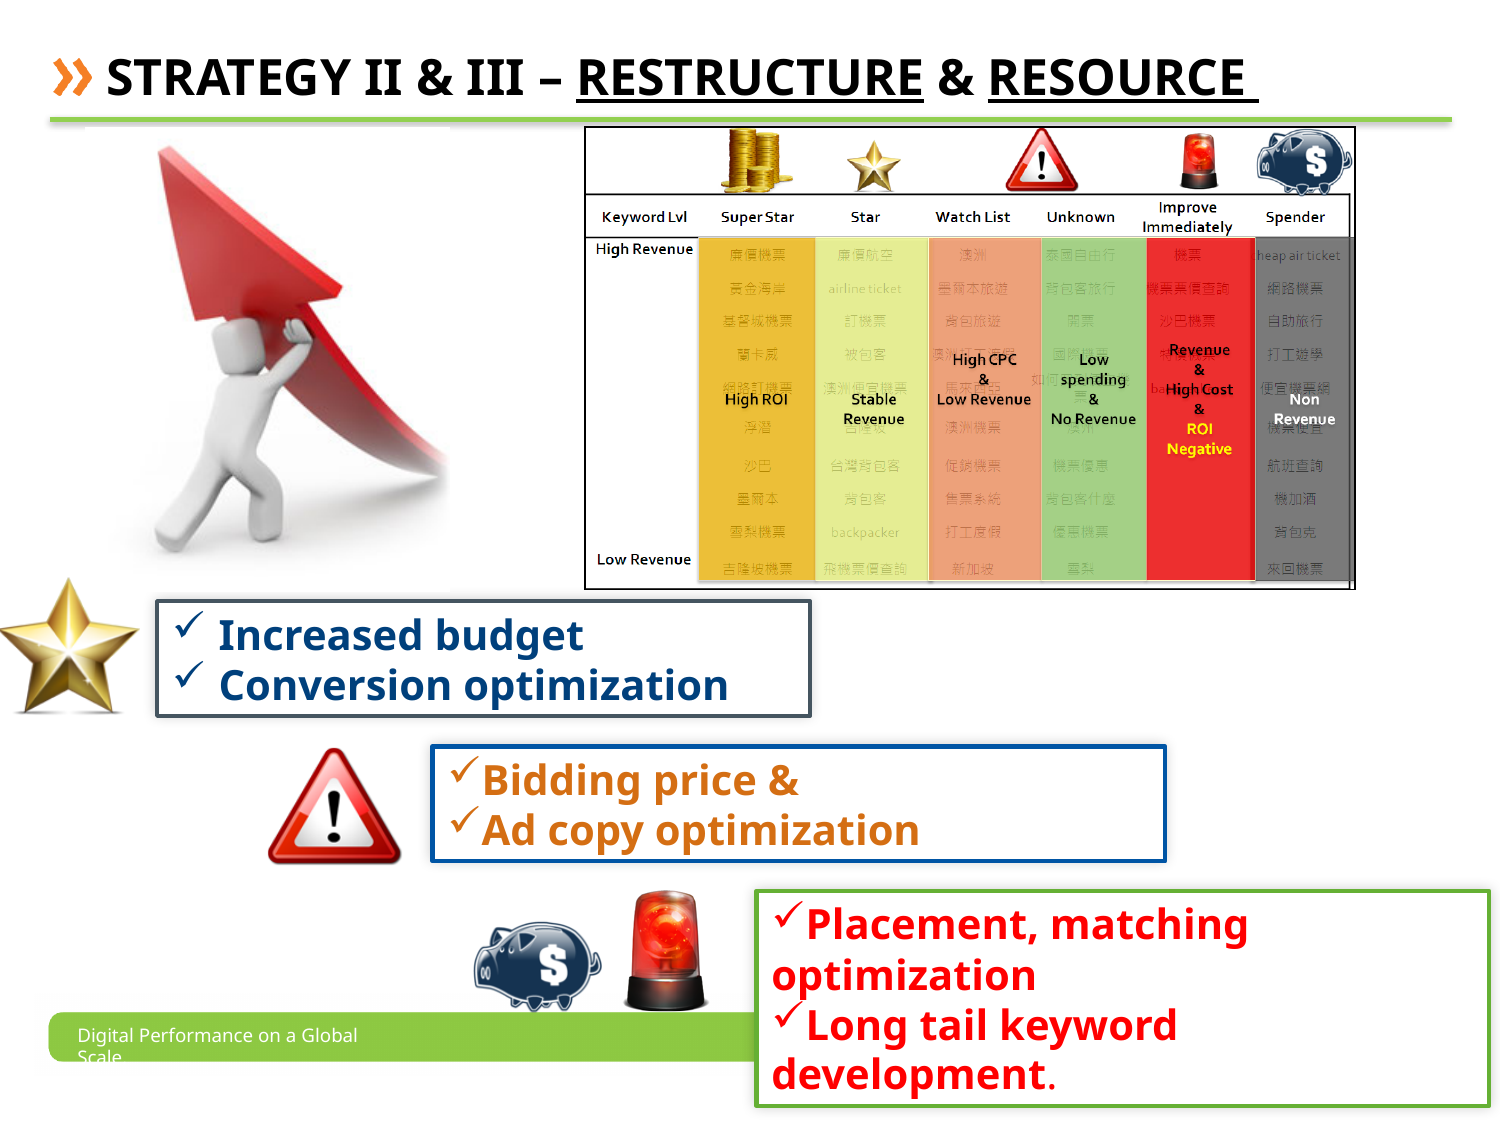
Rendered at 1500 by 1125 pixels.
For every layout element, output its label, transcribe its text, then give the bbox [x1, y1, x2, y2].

text_box Bidding price & Ad copy optimization [430, 744, 1167, 863]
picture [30, 890, 754, 1081]
text_box Increased budget Conversion optimization [155, 599, 812, 718]
picture [261, 733, 407, 878]
text_box Placement, matching optimization Long tail keyword development. [754, 889, 1491, 1108]
picture [53, 58, 91, 96]
title Strategy II & III – restructure & Resource [91, 45, 1425, 120]
picture [585, 127, 1355, 590]
picture [0, 127, 450, 719]
